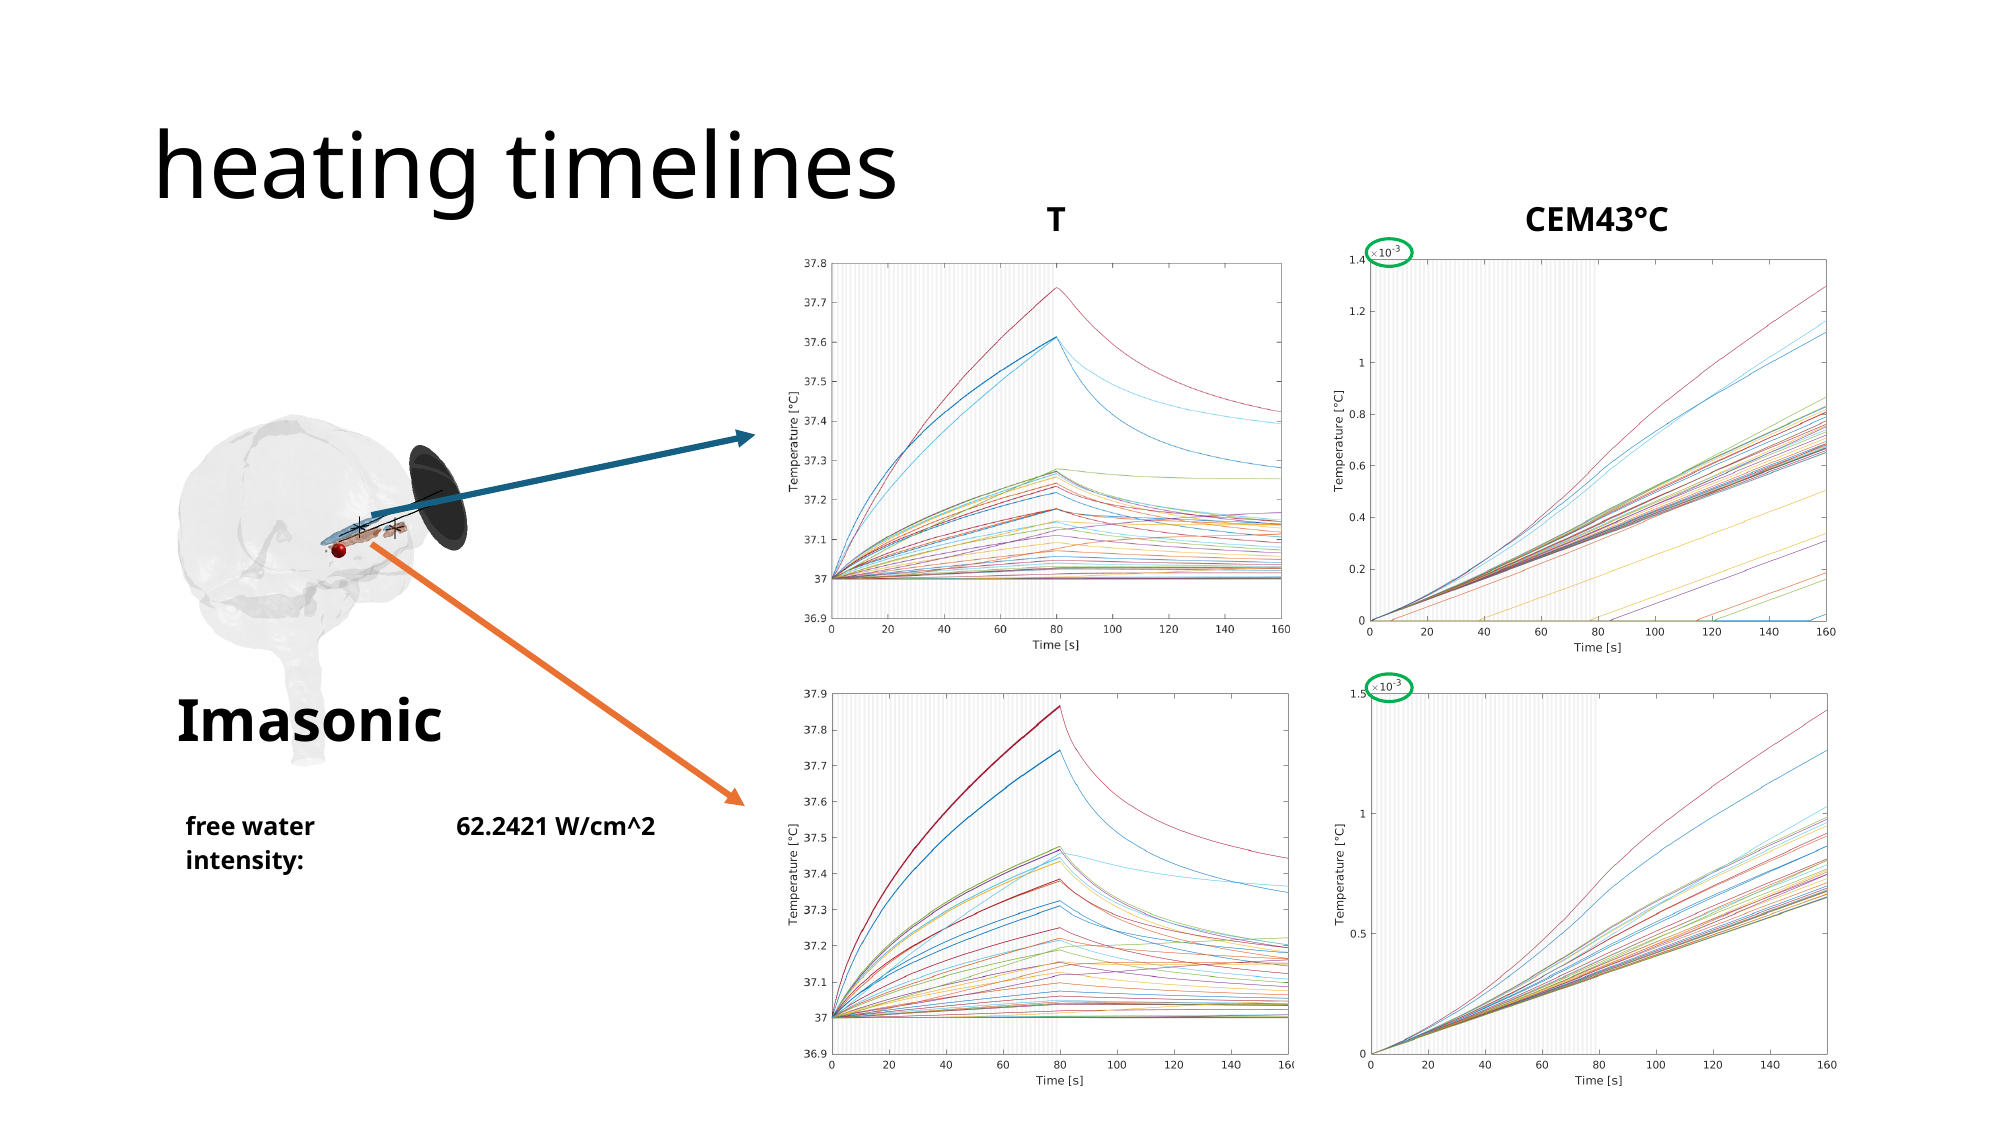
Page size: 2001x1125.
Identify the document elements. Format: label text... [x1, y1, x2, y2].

title heating timelines [137, 59, 1863, 278]
table_header 62.2421 W/cm^2 [441, 807, 723, 876]
text_box T [1031, 191, 1081, 246]
picture [755, 226, 1884, 1103]
text_box CEM43°C [1509, 191, 1685, 226]
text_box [370, 434, 756, 516]
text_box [370, 543, 746, 807]
table_header free water intensity: [171, 801, 441, 876]
picture [160, 405, 492, 776]
